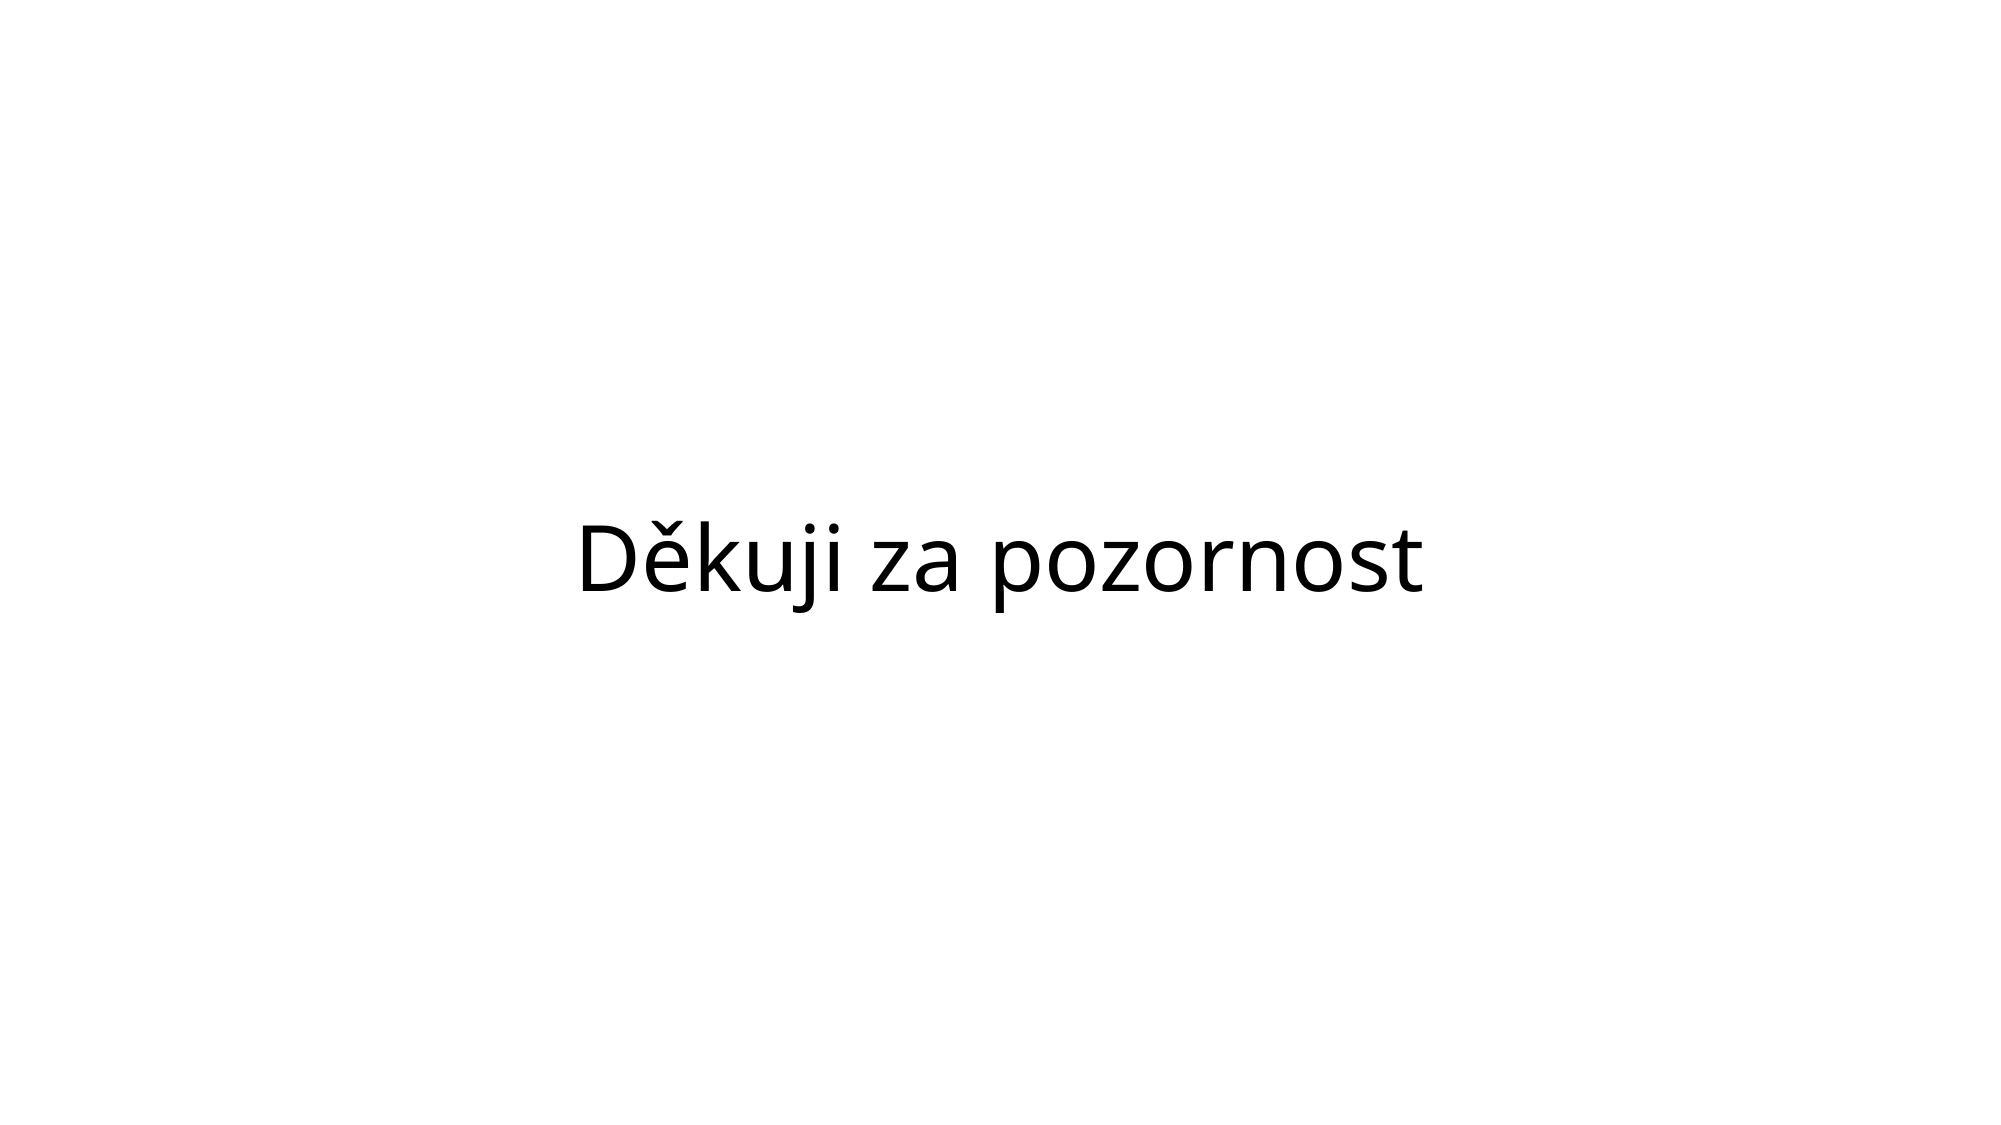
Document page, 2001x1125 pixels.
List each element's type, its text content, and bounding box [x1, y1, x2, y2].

title Děkuji za pozornost [137, 59, 1863, 1065]
